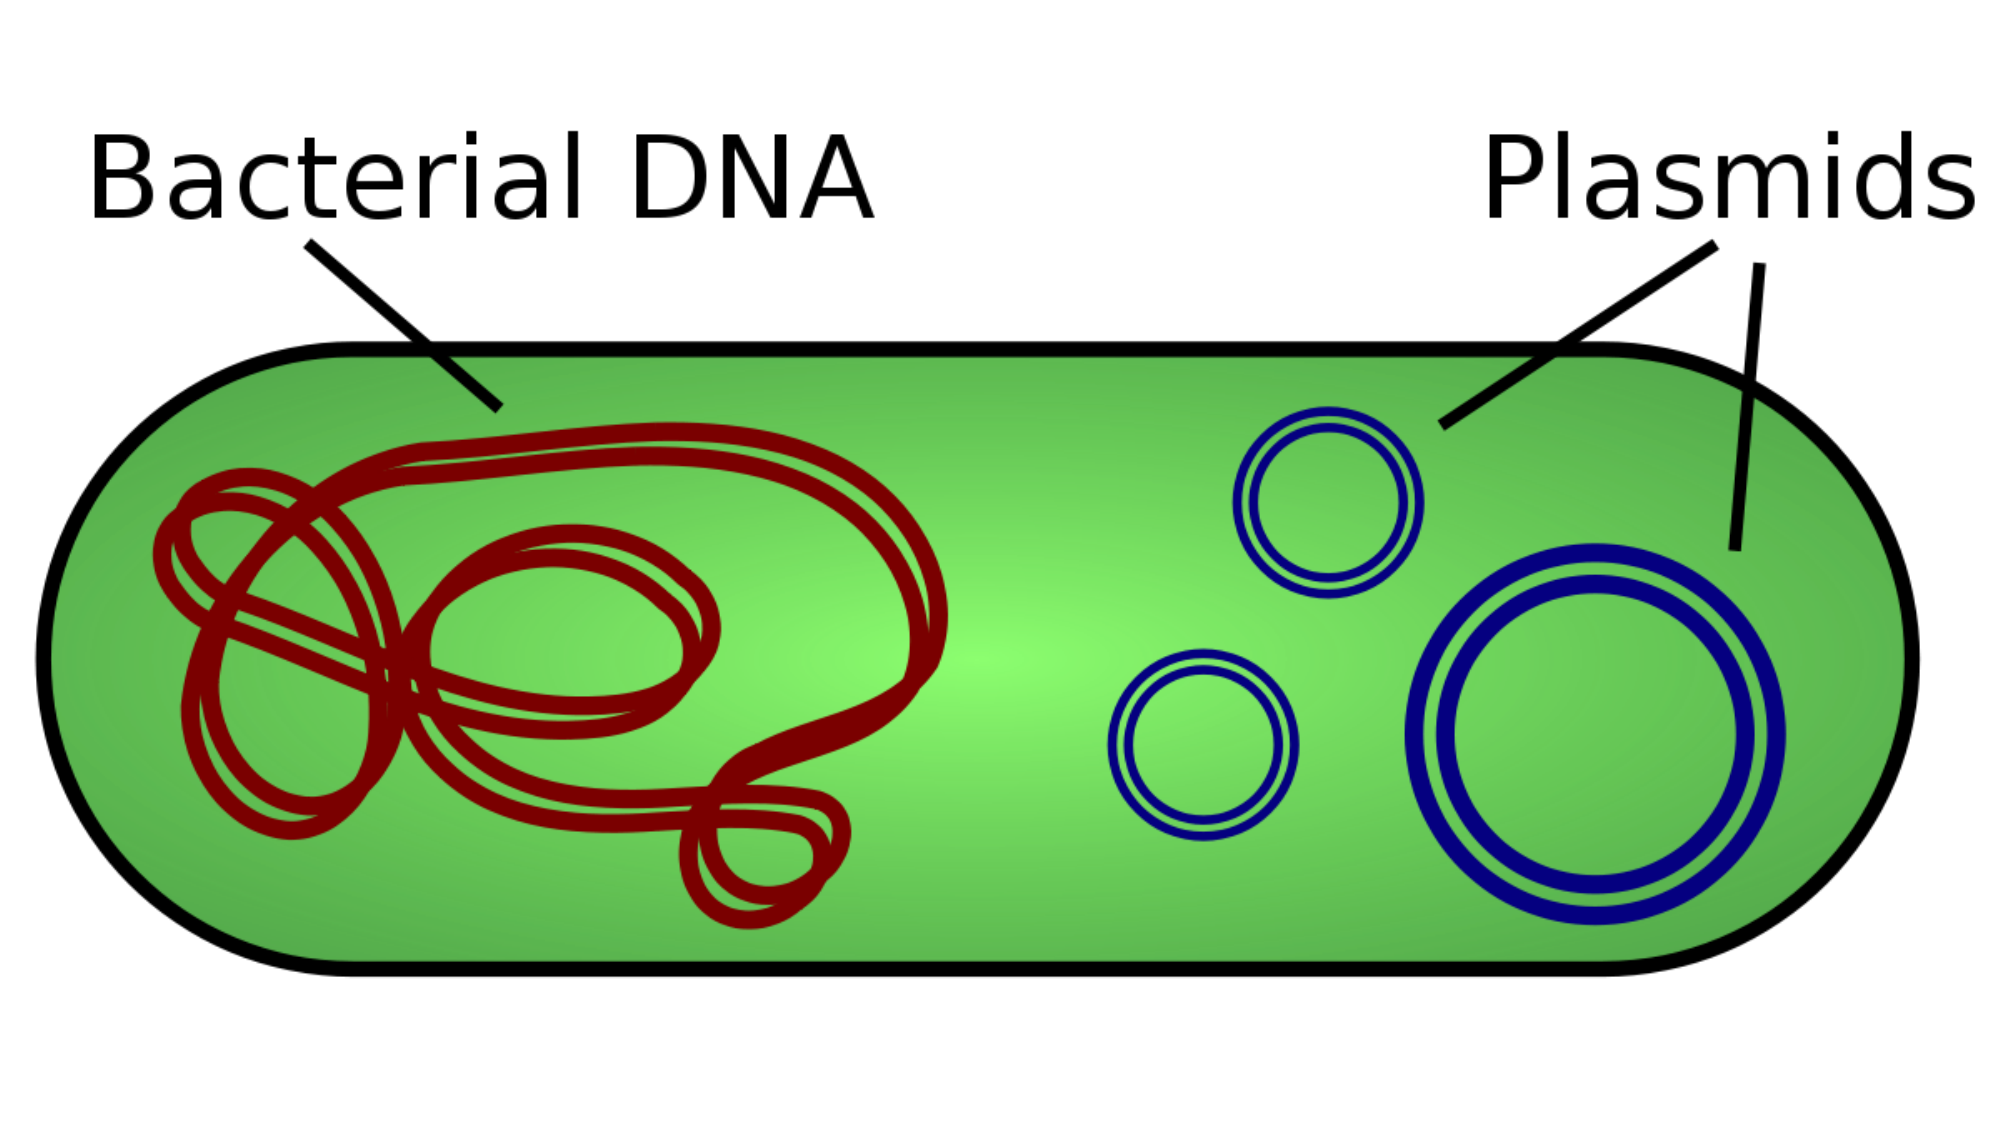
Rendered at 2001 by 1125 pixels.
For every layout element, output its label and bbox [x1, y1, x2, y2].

picture [0, 93, 2000, 1032]
